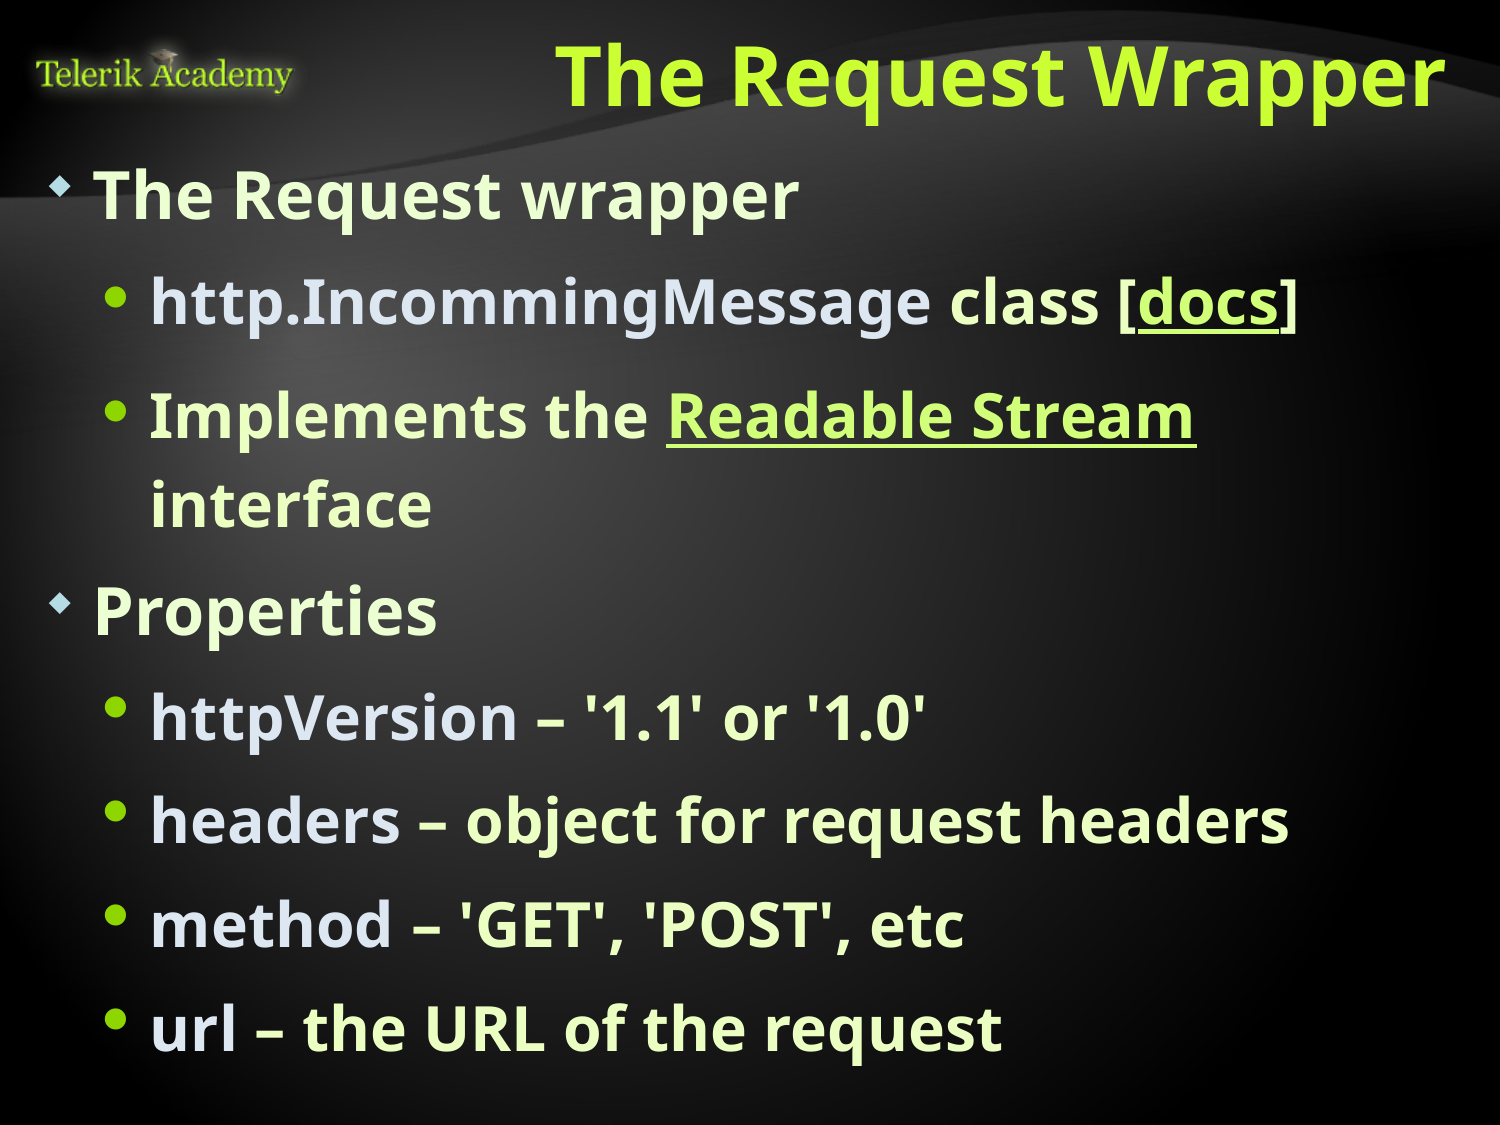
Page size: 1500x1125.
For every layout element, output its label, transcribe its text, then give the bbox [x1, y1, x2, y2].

picture [0, 0, 1500, 1125]
list The Request wrapper http.IncommingMessage class [docs] Implements the Readable Stream interface Properties httpVersion – '1.1' or '1.0' headers – object for request headers method – 'GET', 'POST', etc url – the URL of the request [31, 141, 1457, 1092]
title The Request Wrapper [300, 12, 1463, 150]
